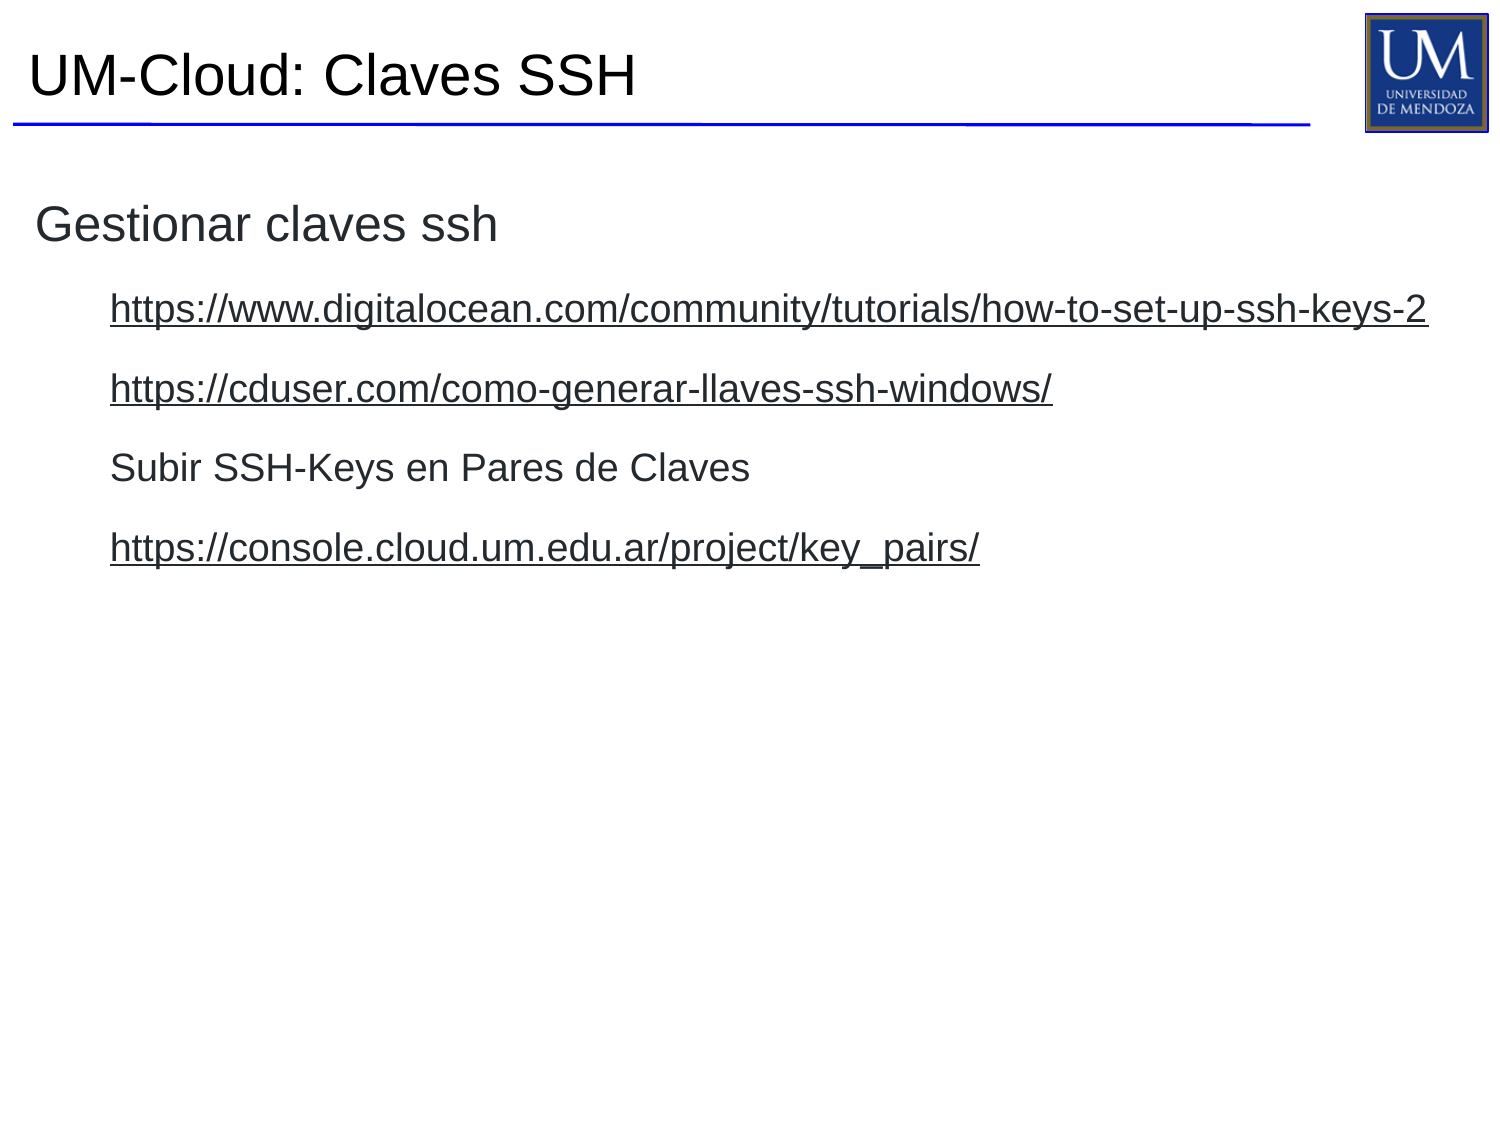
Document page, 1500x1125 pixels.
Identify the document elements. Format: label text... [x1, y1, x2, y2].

list Gestionar claves ssh https://www.digitalocean.com/community/tutorials/how-to-set-up-ssh-keys-2 https://cduser.com/como-generar-llaves-ssh-windows/ Subir SSH-Keys en Pares de Claves https://console.cloud.um.edu.ar/project/key_pairs/ [19, 166, 1500, 1125]
title UM-Cloud: Claves SSH [13, 22, 1412, 148]
picture [1366, 15, 1487, 131]
